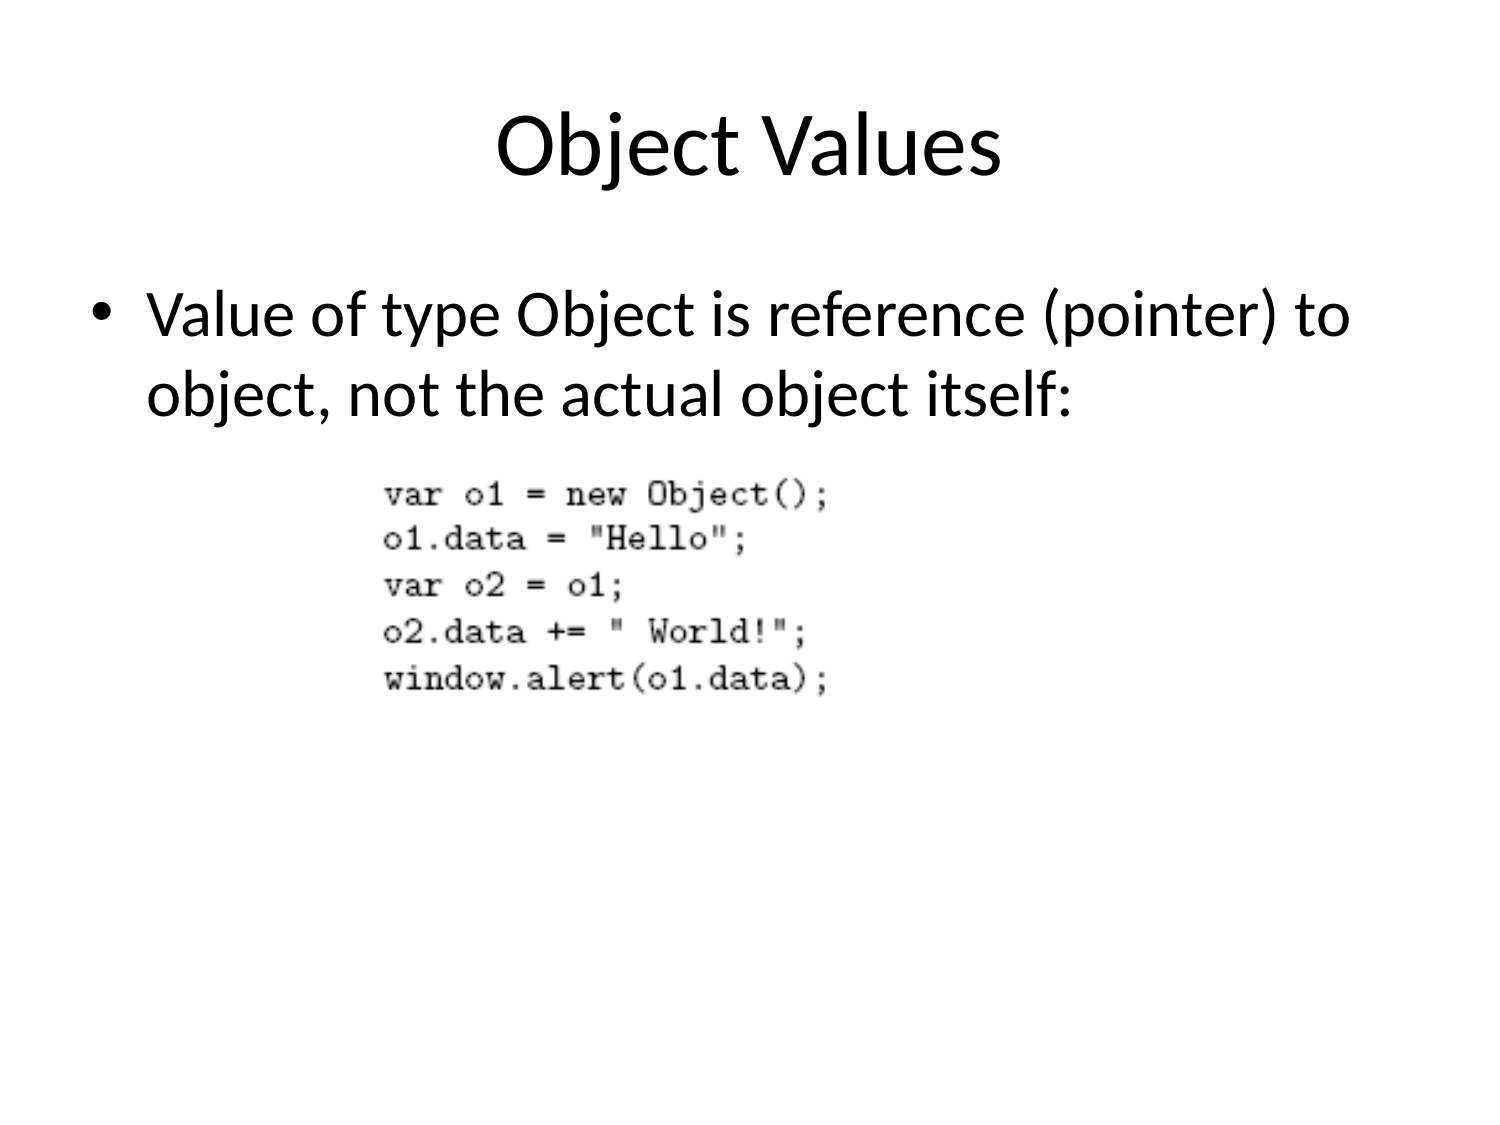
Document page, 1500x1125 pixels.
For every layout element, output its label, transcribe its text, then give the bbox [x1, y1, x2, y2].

title Object Values [75, 45, 1425, 233]
picture [374, 474, 833, 703]
list Value of type Object is reference (pointer) to object, not the actual object itself: [75, 262, 1425, 1005]
